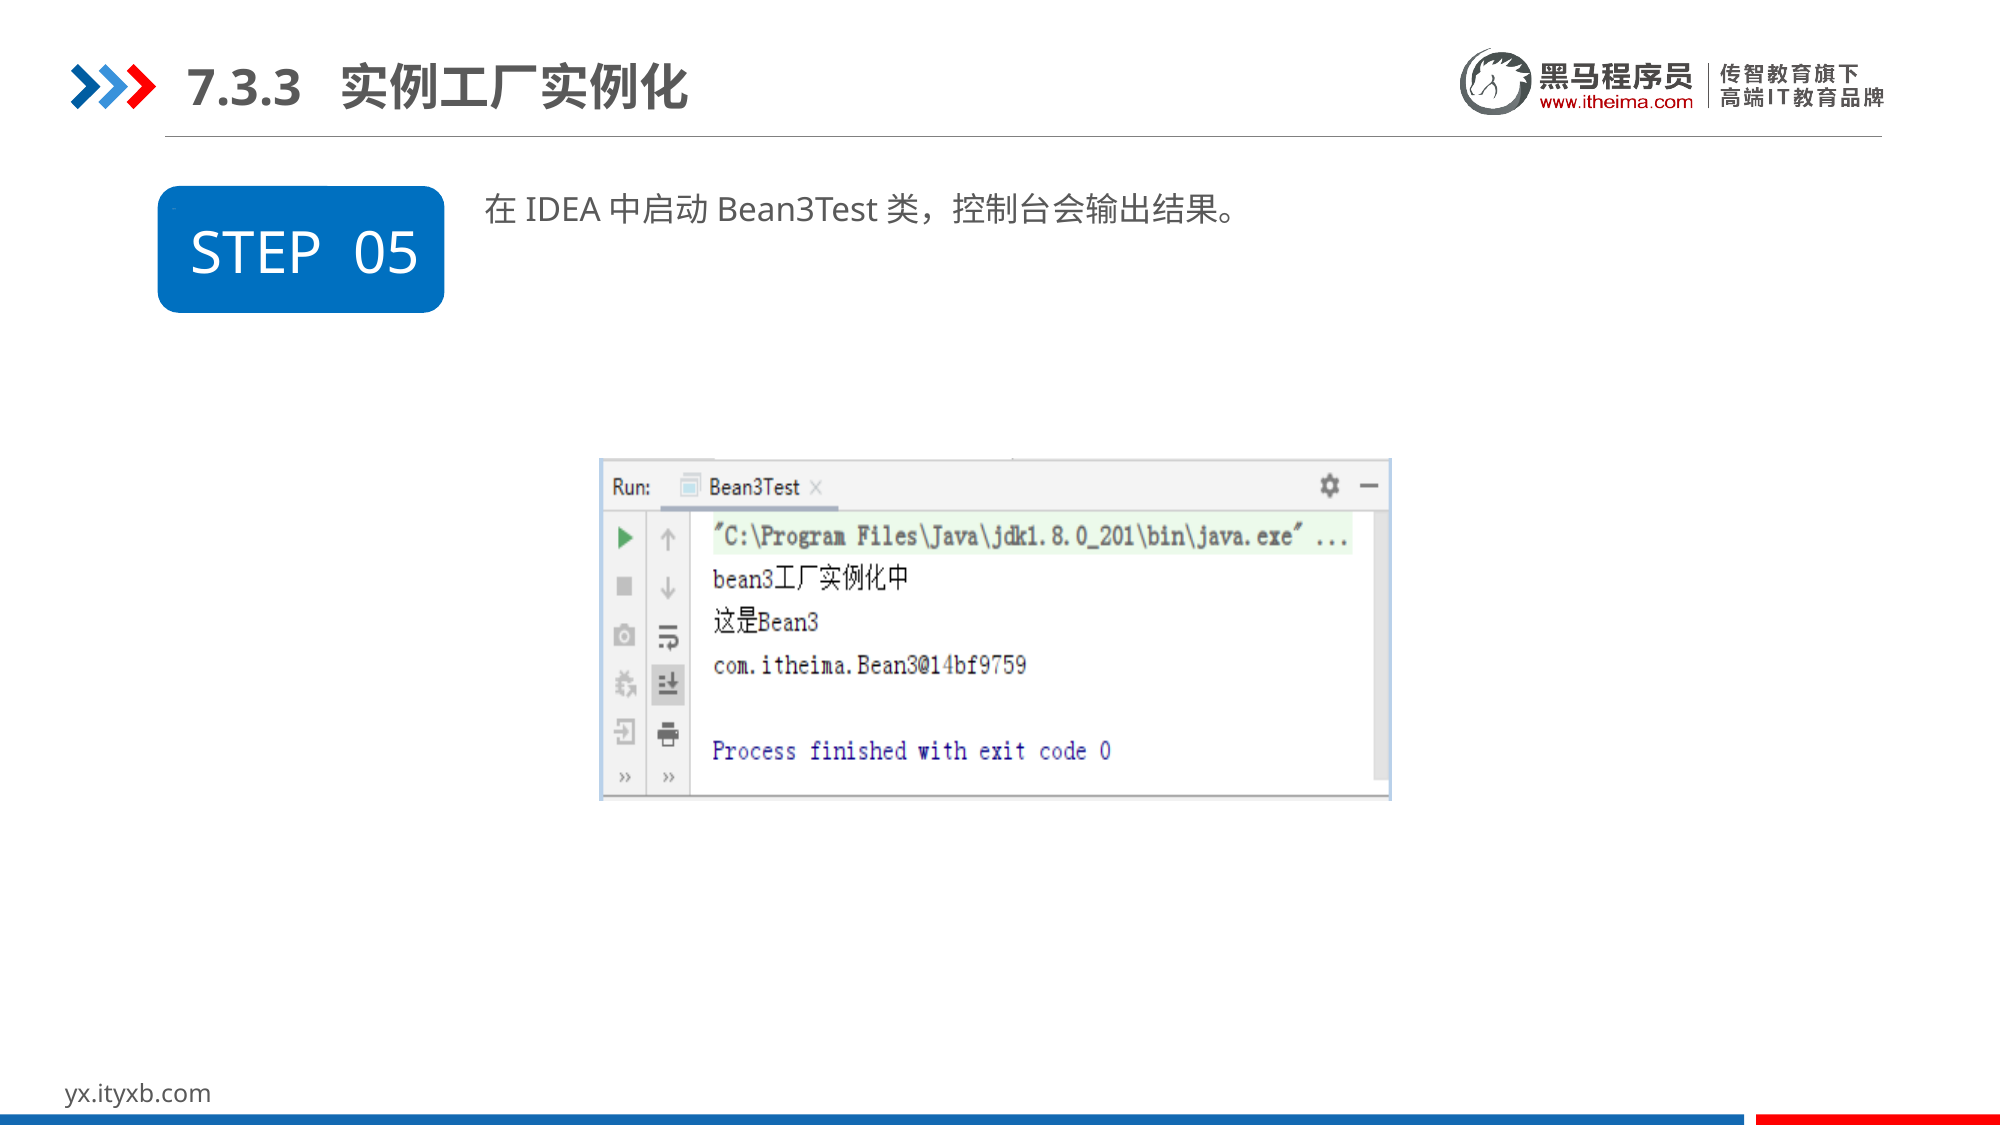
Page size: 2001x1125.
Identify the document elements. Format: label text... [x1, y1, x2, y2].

picture [1460, 48, 1887, 115]
text_box [156, 184, 446, 314]
text_box 7.3.3 实例工厂实例化 [187, 43, 719, 127]
text_box 在IDEA中启动Bean3Test类，控制台会输出结果。 [469, 160, 1862, 236]
picture [599, 458, 1392, 801]
text_box STEP 05 [172, 208, 439, 293]
